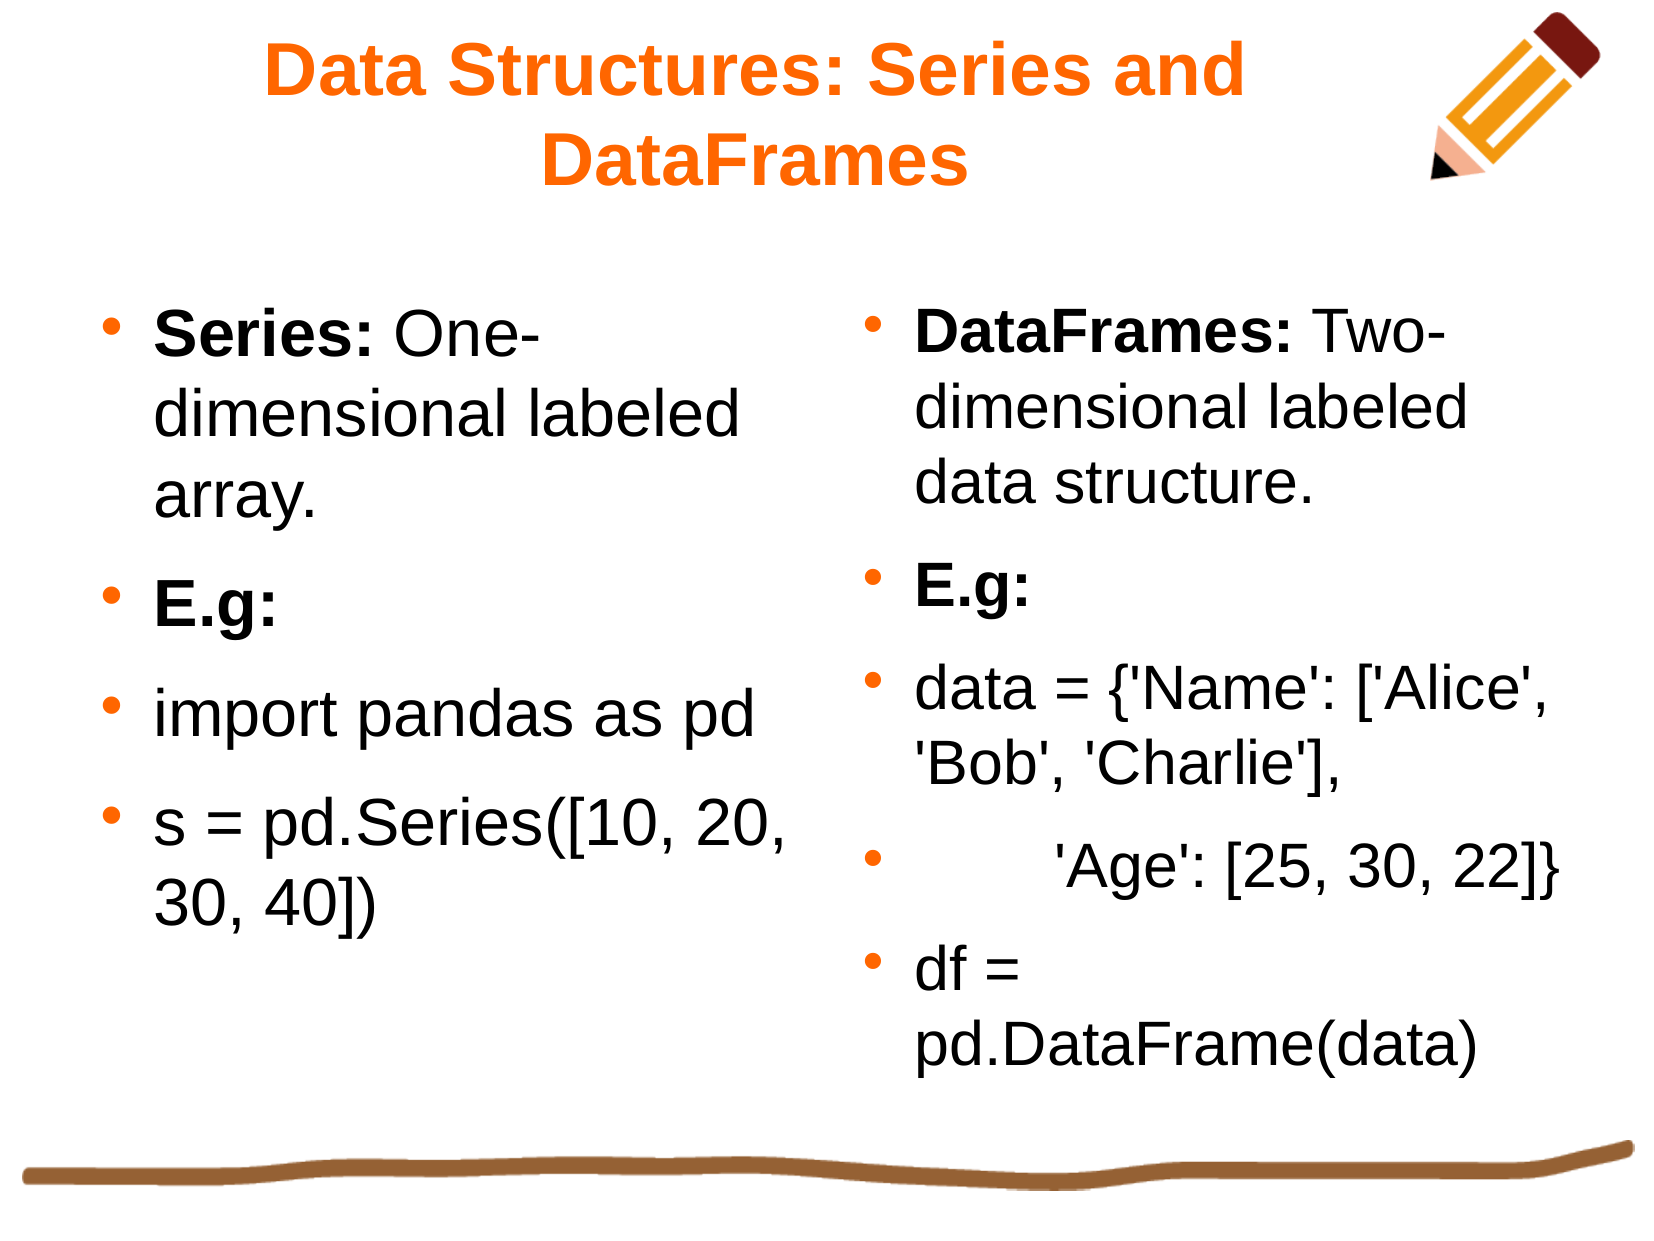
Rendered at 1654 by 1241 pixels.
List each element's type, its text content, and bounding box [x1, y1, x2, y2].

text_box Series: One-dimensional labeled array. E.g: import pandas as pd s = pd.Series([10, 20, 30, 40]) [82, 290, 809, 1121]
picture [1430, 12, 1601, 181]
text_box Data Structures: Series and DataFrames [82, 26, 1429, 195]
text_box DataFrames: Two-dimensional labeled data structure. E.g: data = {'Name': ['Alice', 'Bob', 'Charlie'], 'Age': [25, 30, 22]} df = pd.DataFrame(data) [845, 290, 1571, 1121]
picture [22, 1140, 1635, 1191]
